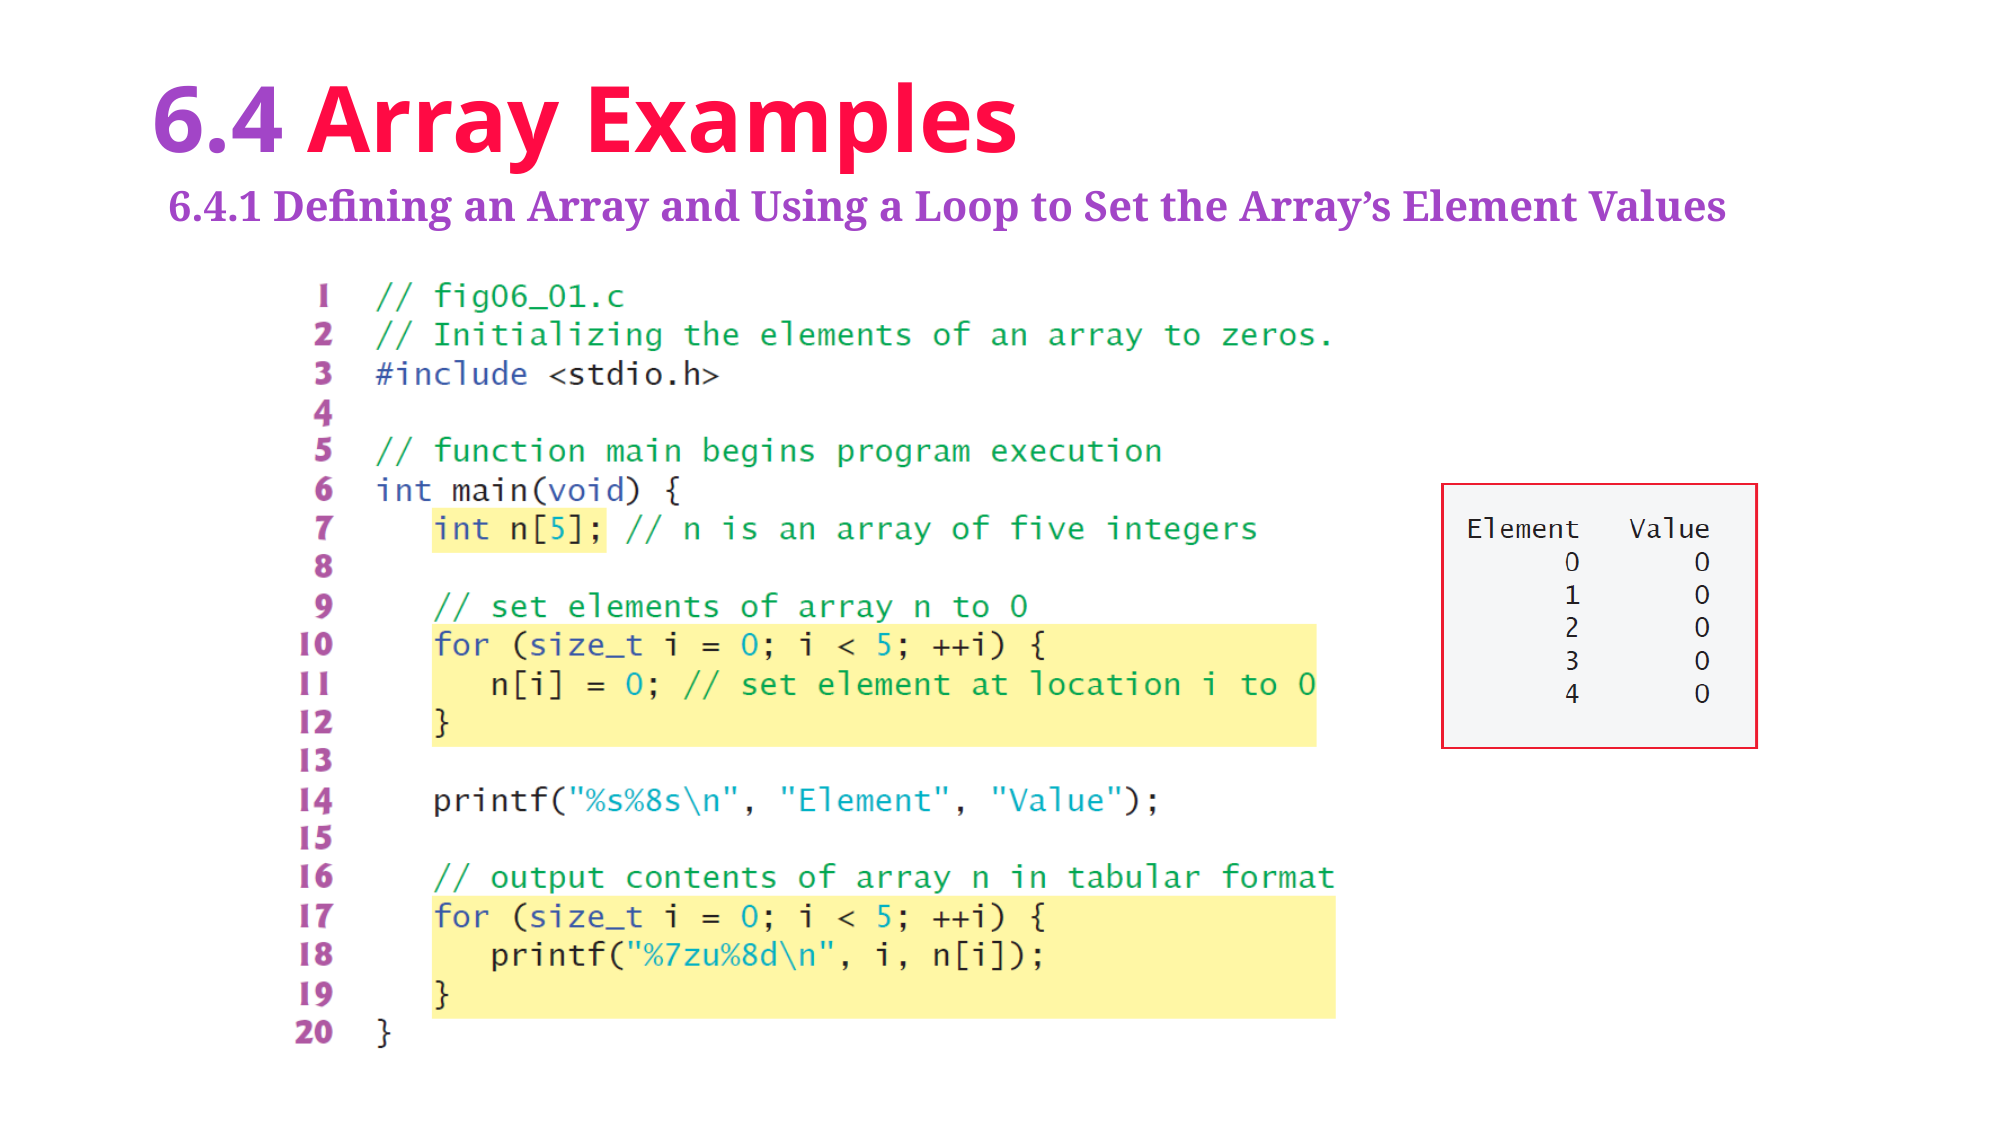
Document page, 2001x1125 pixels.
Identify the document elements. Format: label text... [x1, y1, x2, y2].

text_box 6.4.1 Defining an Array and Using a Loop to Set the Array’s Element Values [153, 172, 1796, 238]
title 6.4 Array Examples [137, 59, 1863, 187]
picture [281, 271, 1355, 1056]
picture [1439, 479, 1760, 754]
